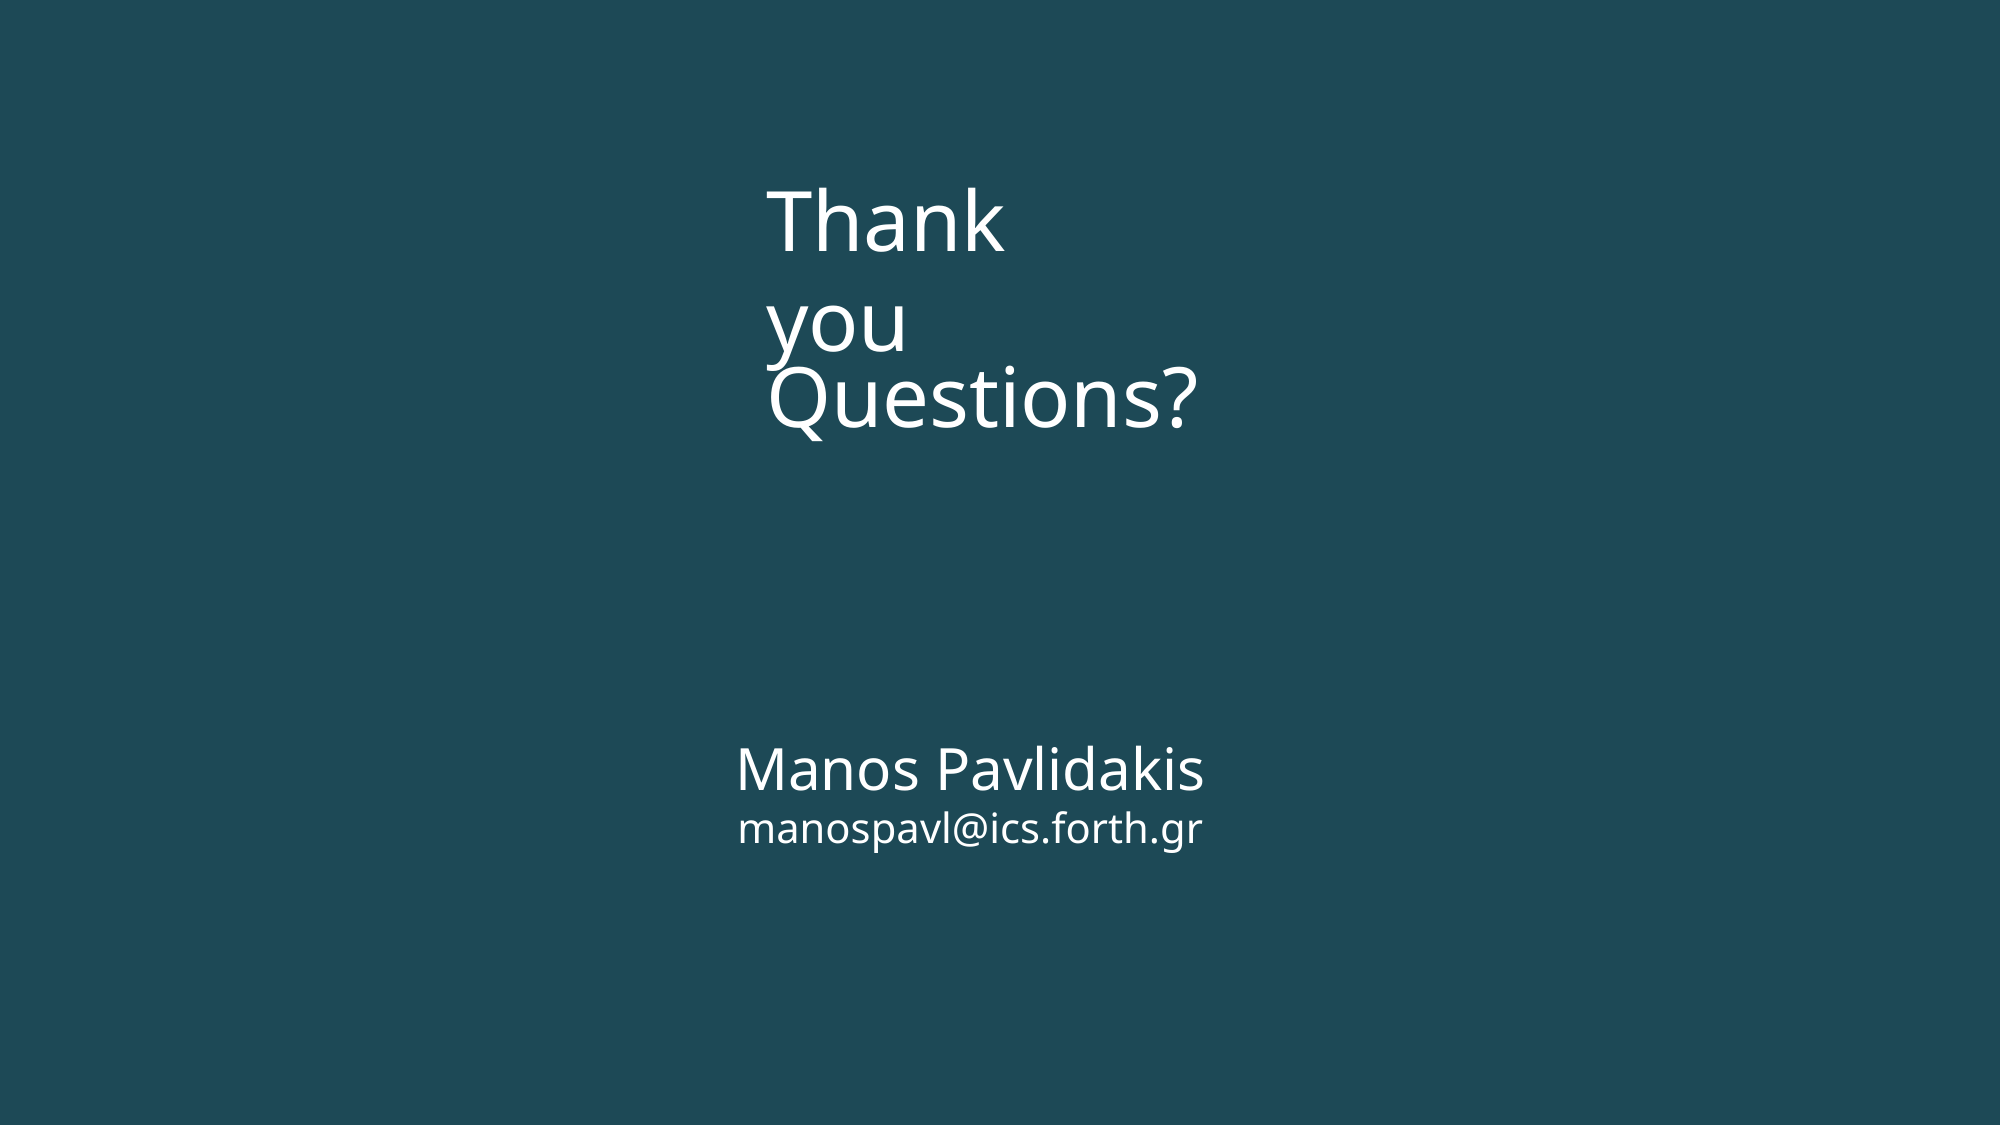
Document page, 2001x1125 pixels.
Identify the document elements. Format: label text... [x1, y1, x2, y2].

text_box [0, 0, 2000, 1125]
text_box Manos Pavlidakis manospavl@ics.forth.gr [641, 724, 1300, 860]
text_box Thank you [750, 160, 1156, 336]
text_box Questions? [750, 336, 1219, 452]
